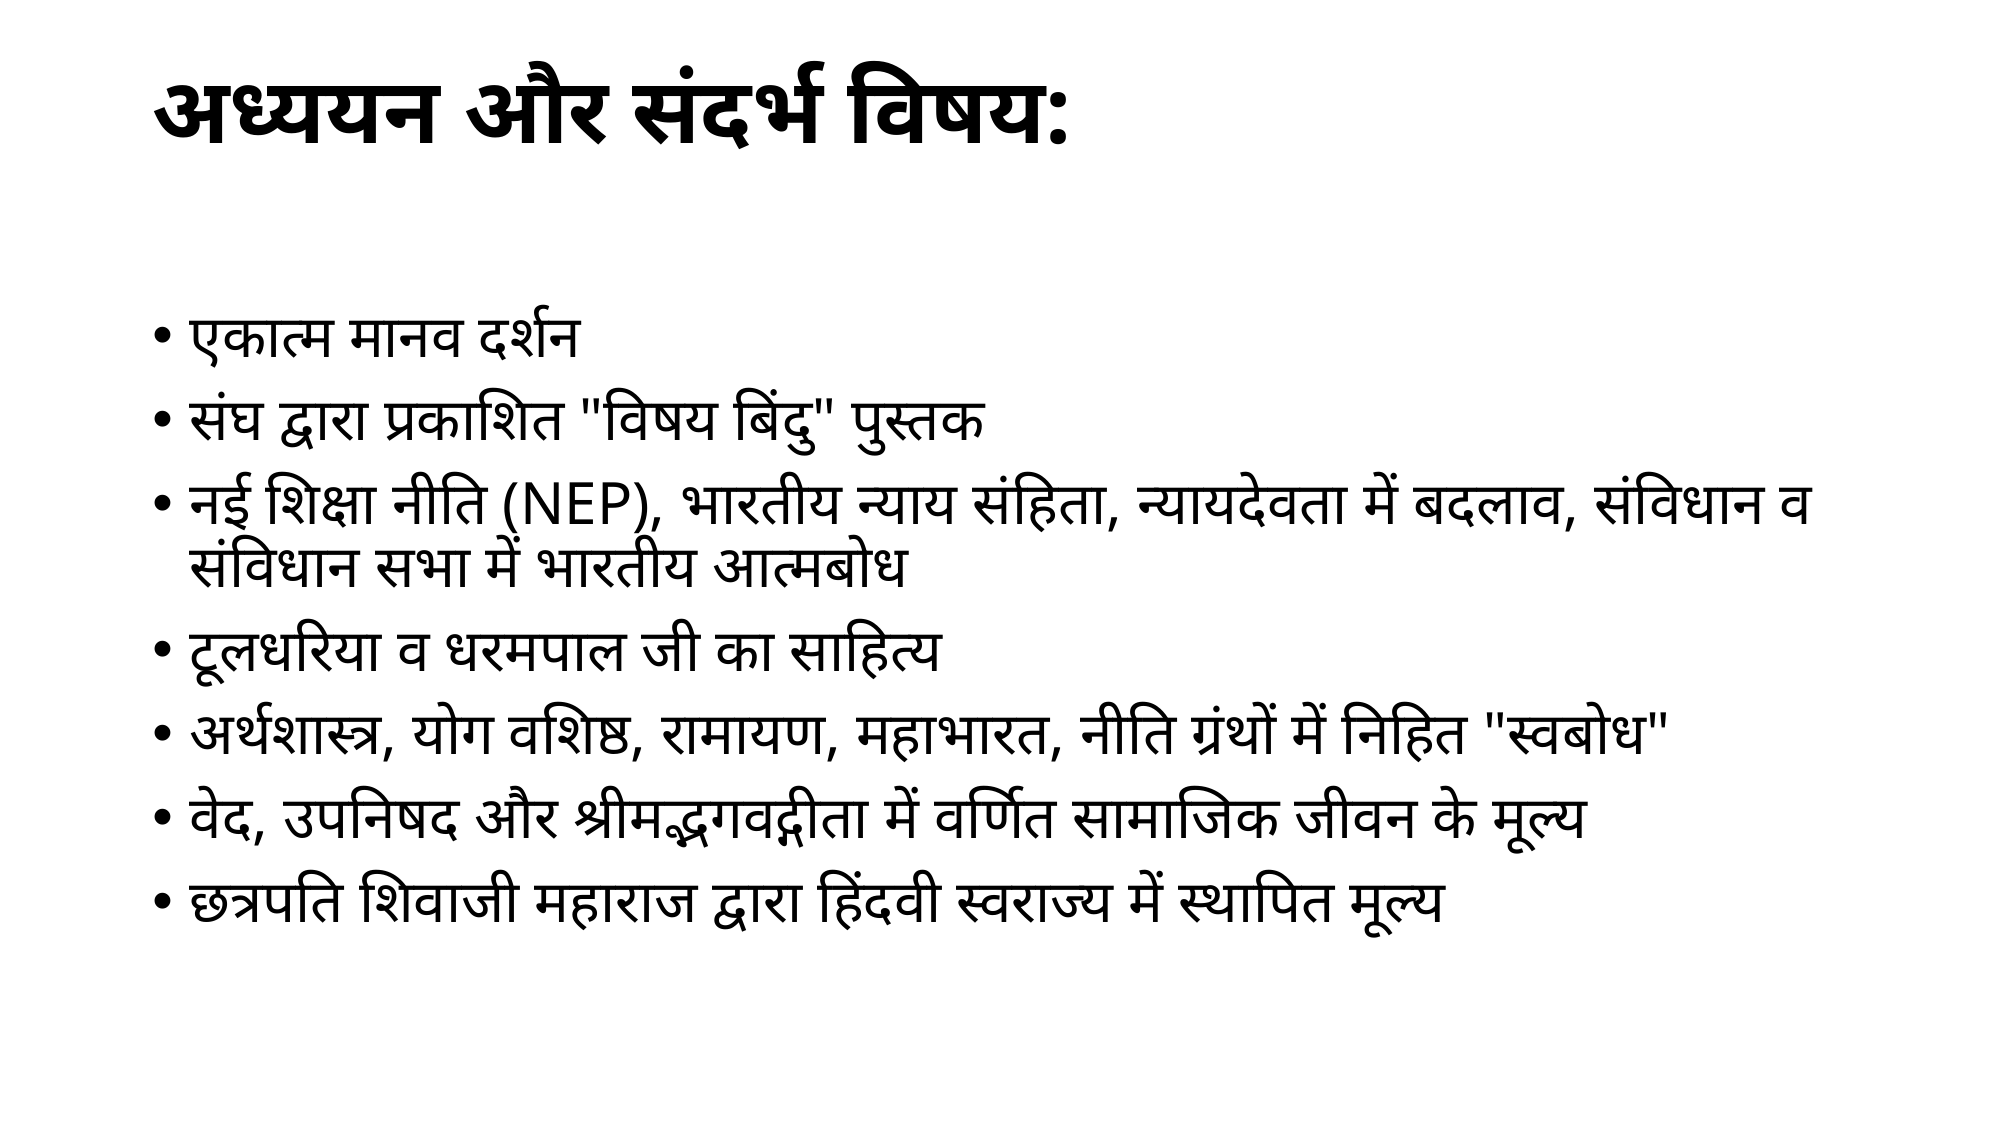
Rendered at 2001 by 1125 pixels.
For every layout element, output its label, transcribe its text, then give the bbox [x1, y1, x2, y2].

title अध्ययन और संदर्भ विषय: [137, 59, 1863, 278]
list एकात्म मानव दर्शन संघ द्वारा प्रकाशित "विषय बिंदु" पुस्तक नई शिक्षा नीति (NEP), भारतीय न्याय संहिता, न्यायदेवता में बदलाव, संविधान व संविधान सभा में भारतीय आत्मबोध टूलधरिया व धरमपाल जी का साहित्य अर्थशास्त्र, योग वशिष्ठ, रामायण, महाभारत, नीति ग्रंथों में निहित "स्वबोध" वेद, उपनिषद और श्रीमद्भगवद्गीता में वर्णित सामाजिक जीवन के मूल्य छत्रपति शिवाजी महाराज द्वारा हिंदवी स्वराज्य में स्थापित मूल्य [137, 299, 1863, 1014]
